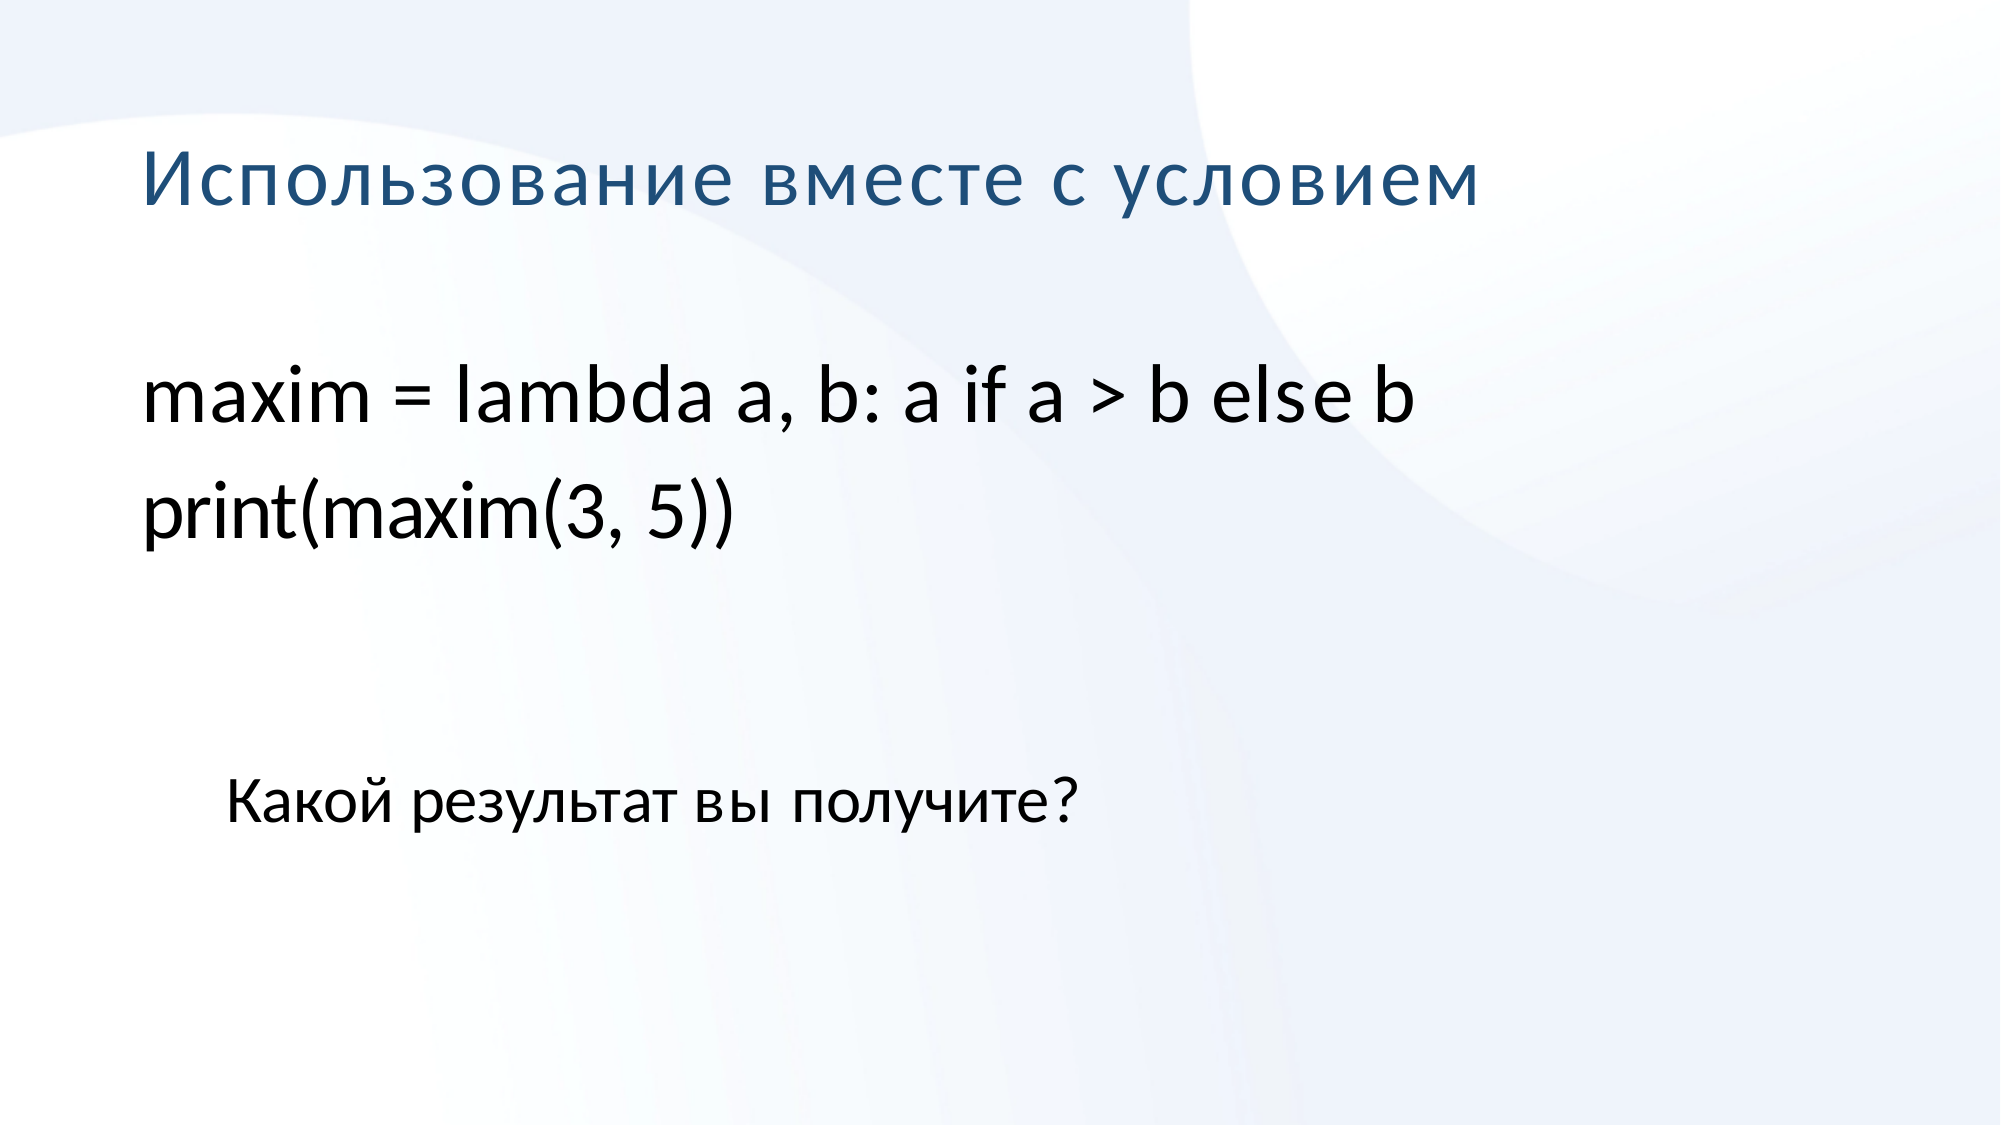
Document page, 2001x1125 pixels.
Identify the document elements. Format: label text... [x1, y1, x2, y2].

title Использование вместе с условием [140, 76, 1698, 266]
picture [0, 0, 2001, 1125]
text_box maxim = lambda a, b: a if a > b else b print(maxim(3, 5)) Какой результат вы получите? [140, 322, 1722, 836]
